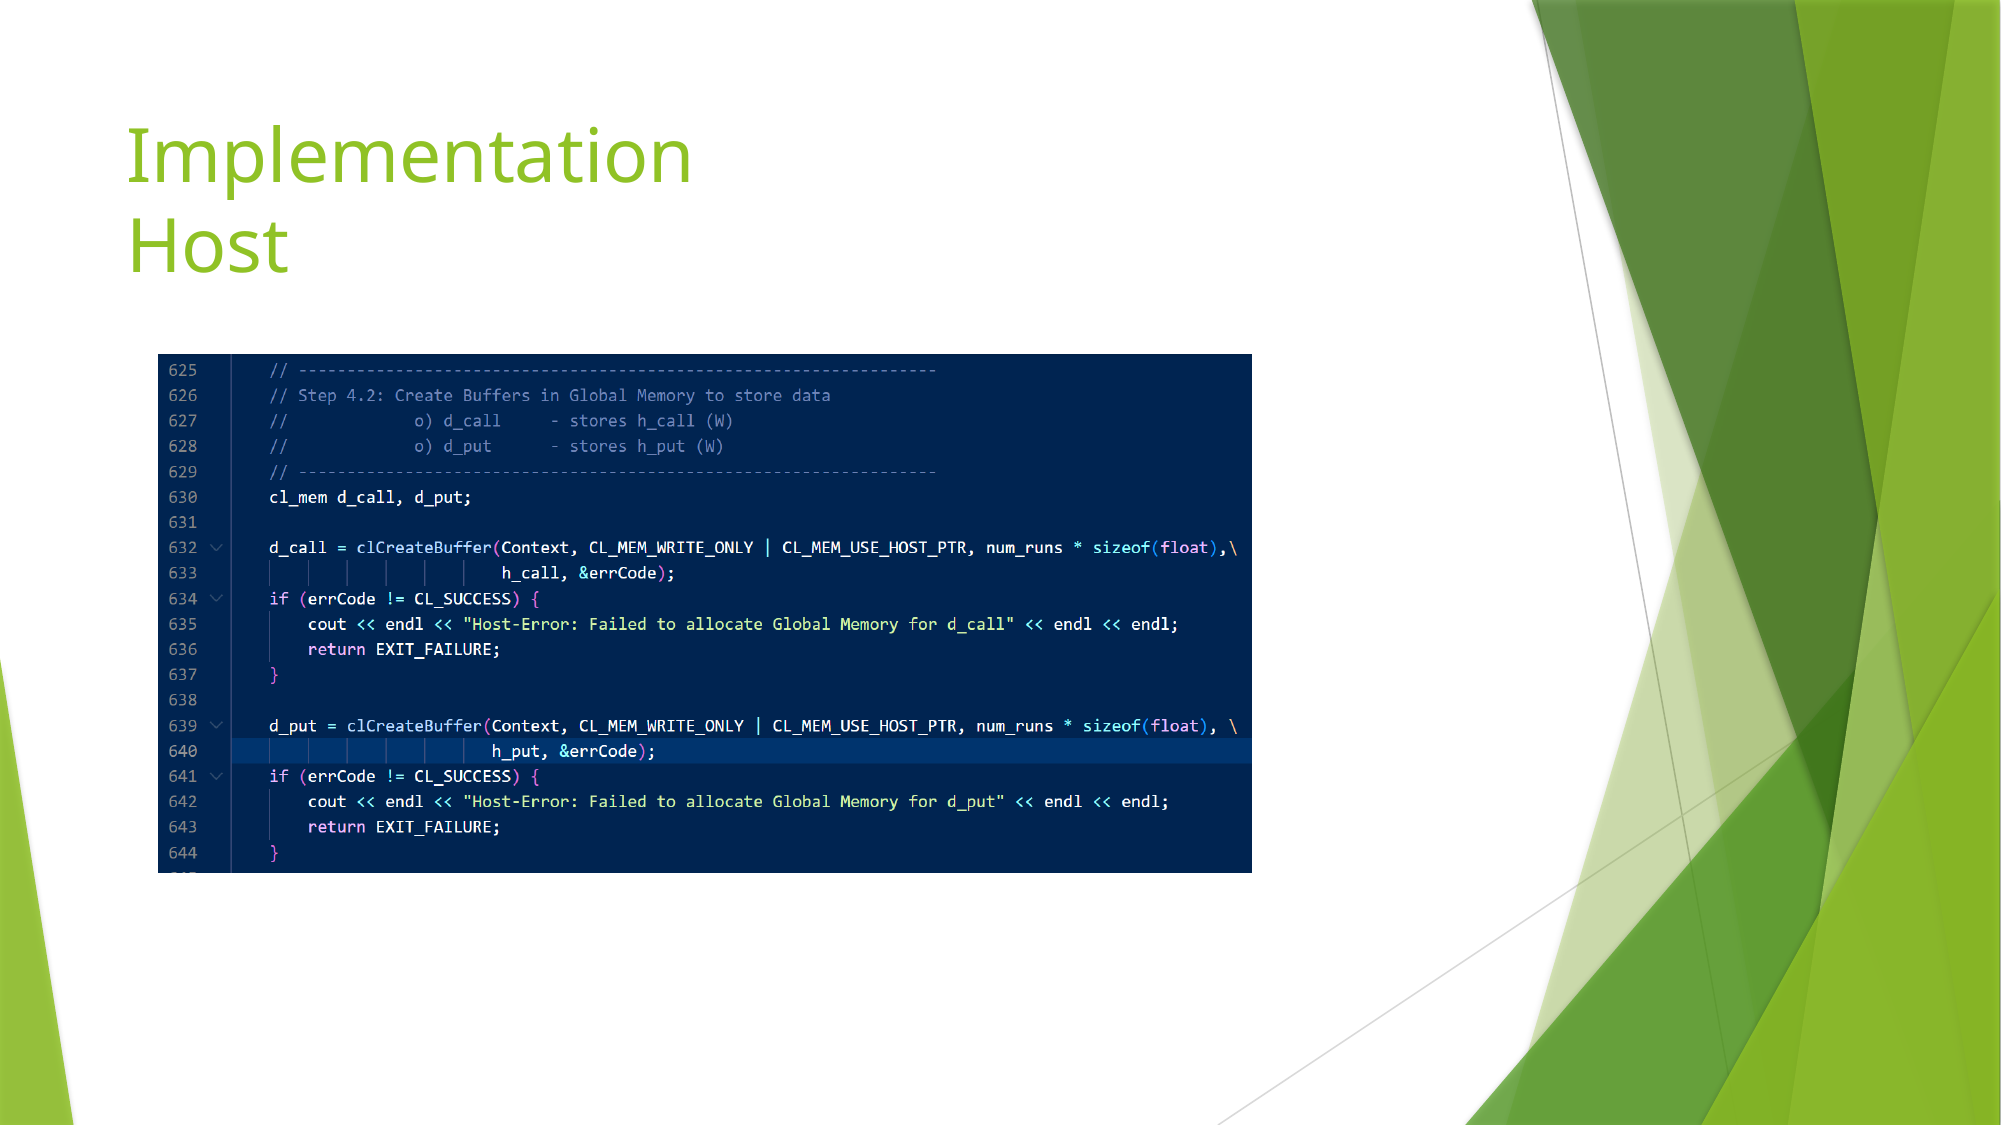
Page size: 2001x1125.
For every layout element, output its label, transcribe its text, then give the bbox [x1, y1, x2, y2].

picture [158, 353, 1252, 874]
title Implementation Host [111, 99, 1522, 317]
